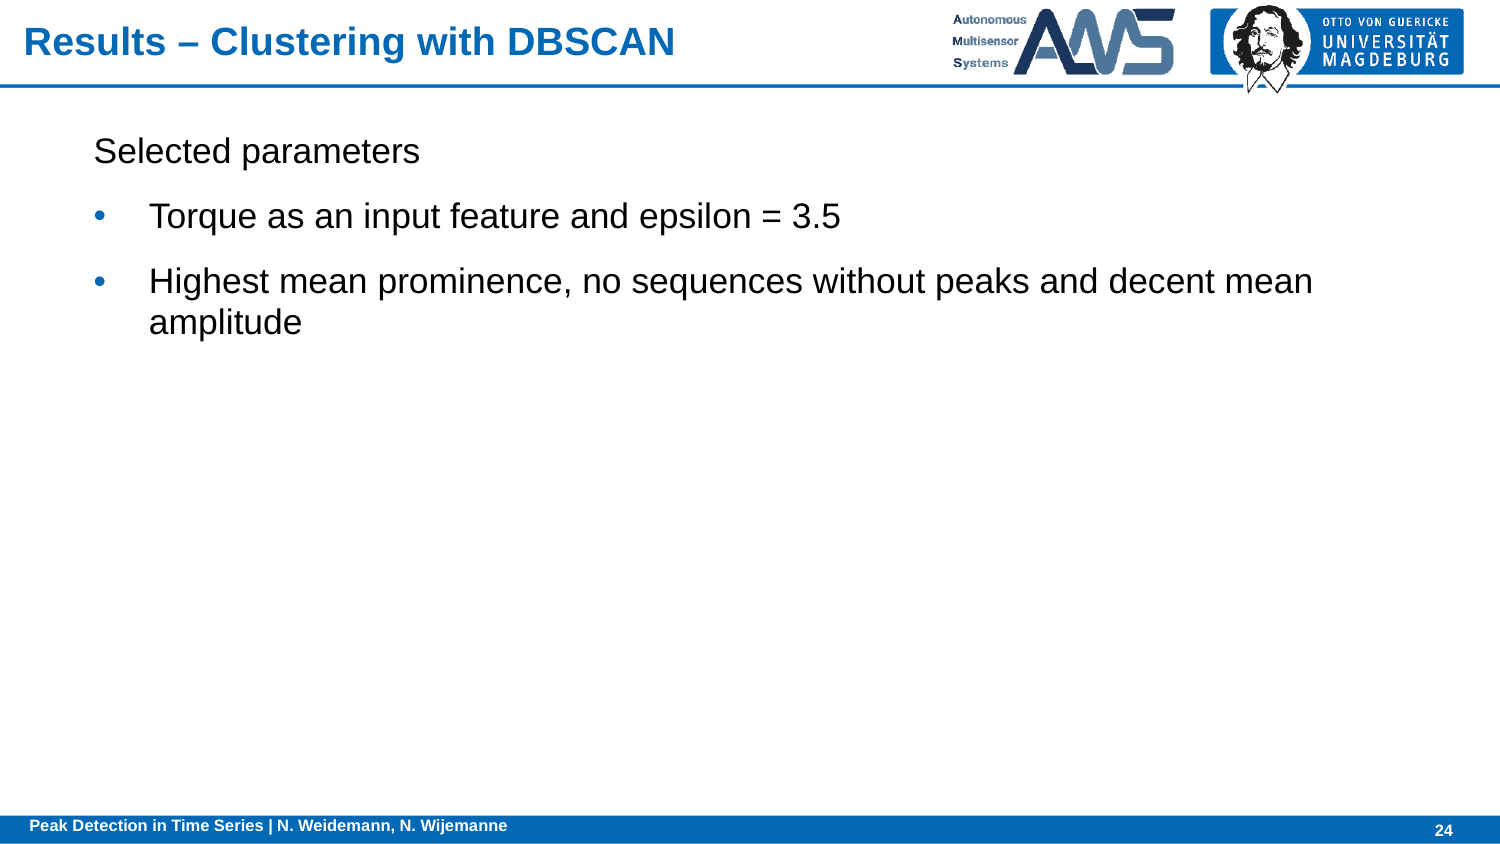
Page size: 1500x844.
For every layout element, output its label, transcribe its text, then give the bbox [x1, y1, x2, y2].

text_box Peak Detection in Time Series | N. Weidemann, N. Wijemanne [14, 804, 666, 844]
slide_number 24 [1312, 815, 1454, 844]
title Results – Clustering with DBSCAN [0, 0, 943, 86]
list Selected parameters Torque as an input feature and epsilon = 3.5 Highest mean prominence, no sequences without peaks and decent mean amplitude [59, 123, 1441, 721]
picture [0, 0, 1500, 103]
